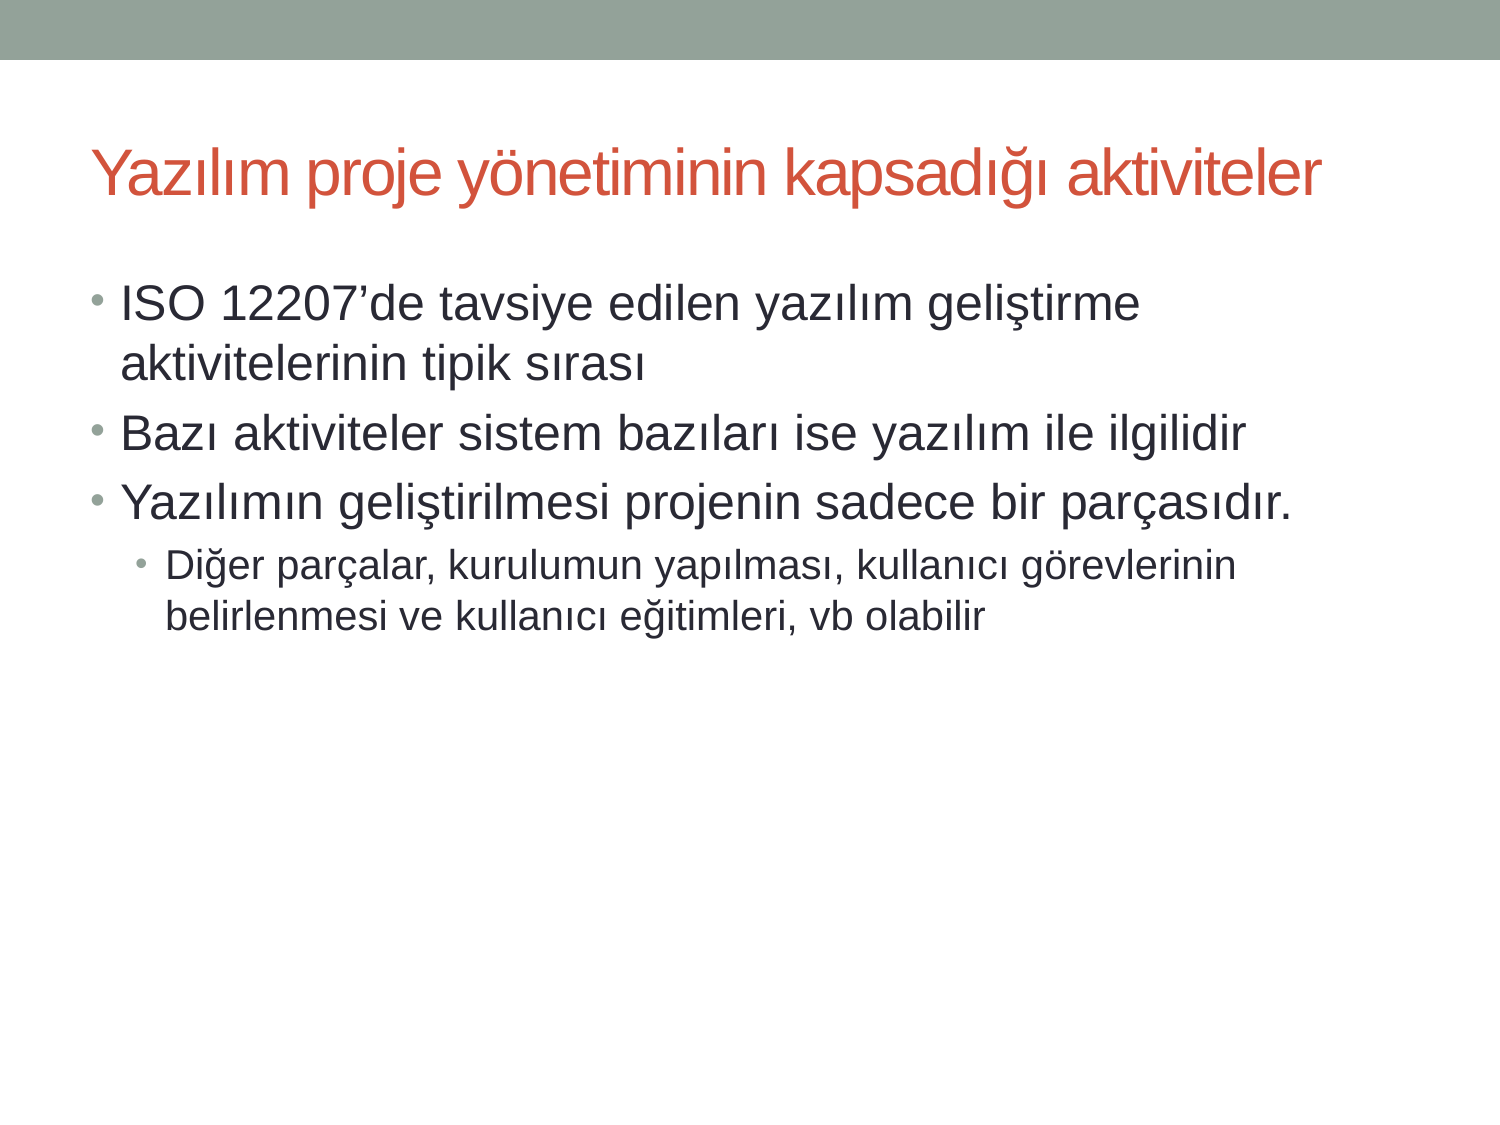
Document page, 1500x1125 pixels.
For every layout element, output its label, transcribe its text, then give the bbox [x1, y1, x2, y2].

title Yazılım proje yönetiminin kapsadığı aktiviteler [75, 87, 1425, 250]
list ISO 12207’de tavsiye edilen yazılım geliştirme aktivitelerinin tipik sırası Bazı aktiviteler sistem bazıları ise yazılım ile ilgilidir Yazılımın geliştirilmesi projenin sadece bir parçasıdır. Diğer parçalar, kurulumun yapılması, kullanıcı görevlerinin belirlenmesi ve kullanıcı eğitimleri, vb olabilir [75, 262, 1425, 1063]
